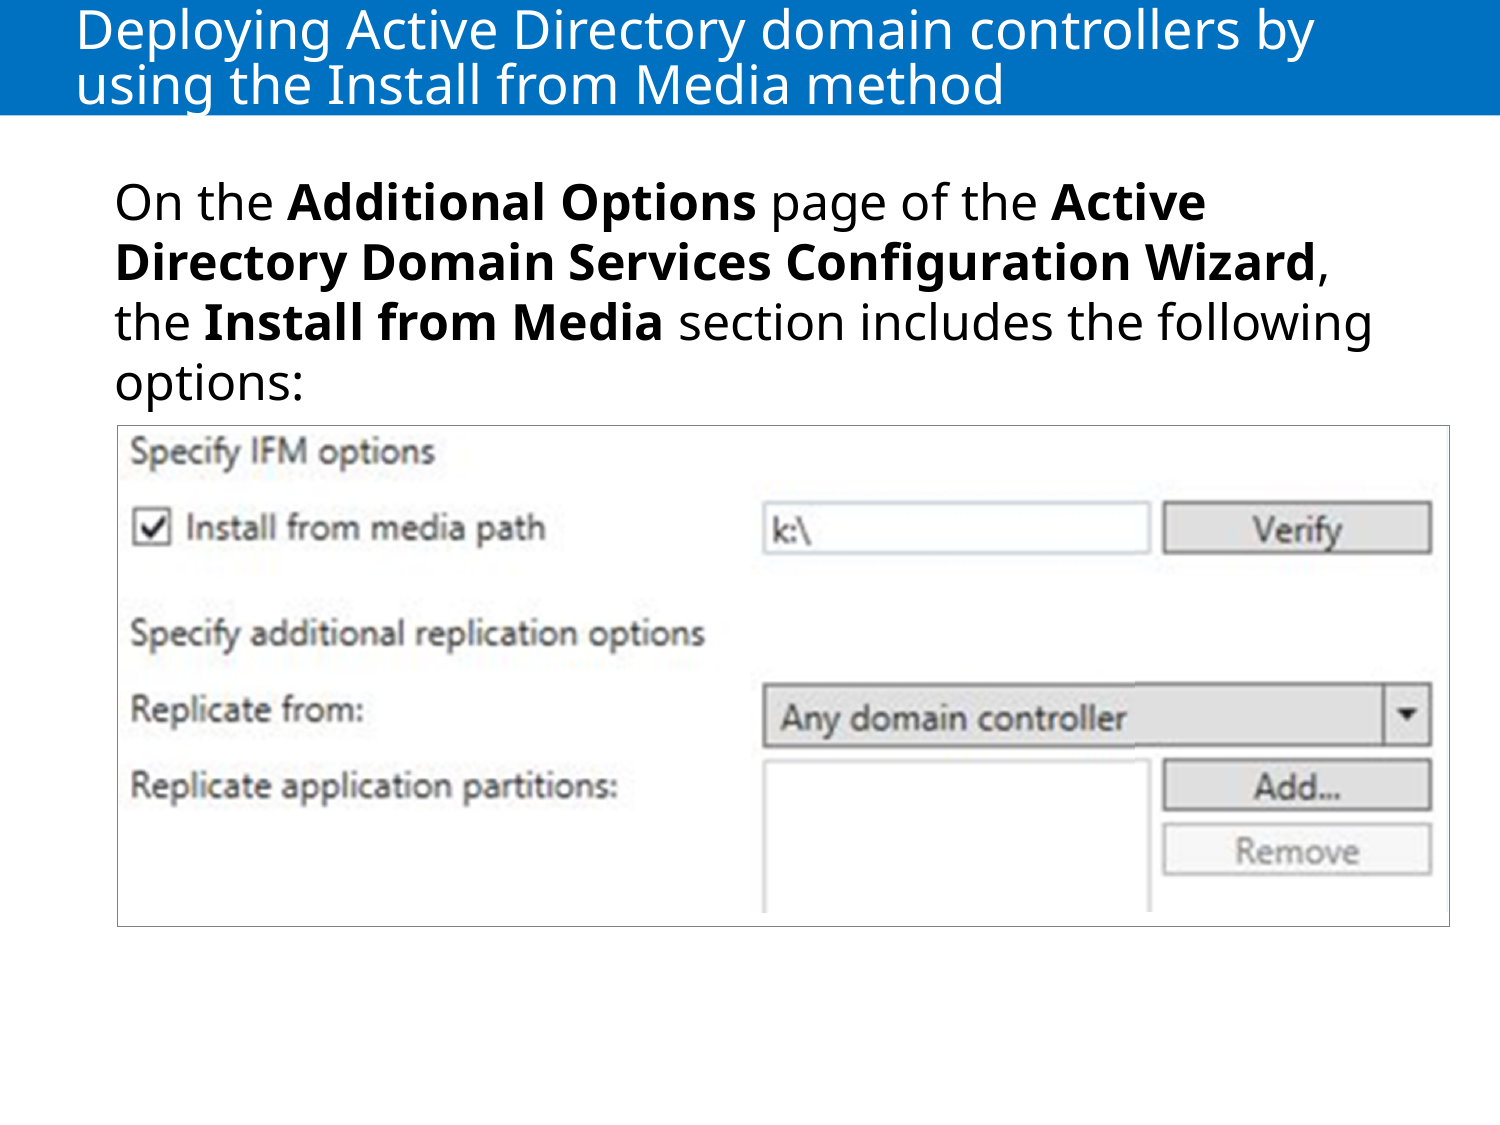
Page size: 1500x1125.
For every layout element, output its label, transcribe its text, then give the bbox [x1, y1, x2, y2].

picture [117, 425, 1451, 927]
text_box On the Additional Options page of the Active Directory Domain Services Configuration Wizard, the Install from Media section includes the following options: [99, 163, 1427, 418]
title Deploying Active Directory domain controllers by using the Install from Media method [75, 0, 1351, 122]
